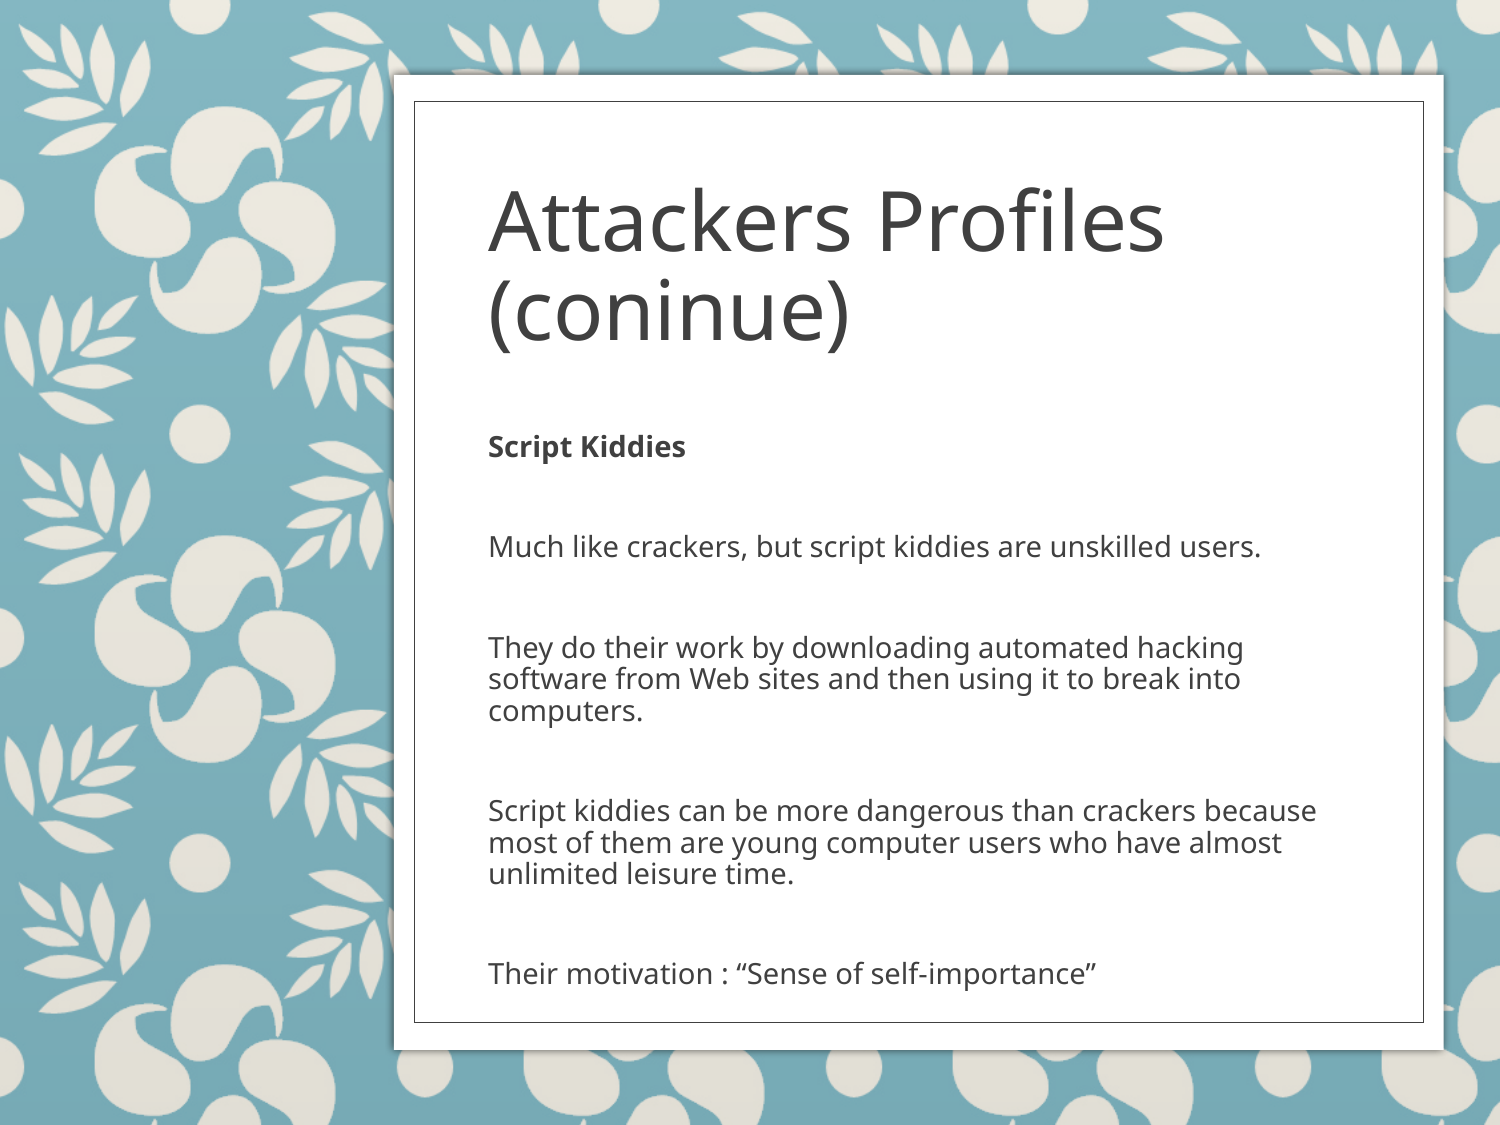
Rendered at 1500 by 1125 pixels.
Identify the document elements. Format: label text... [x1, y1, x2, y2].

text_box [393, 74, 1444, 1050]
text_box [0, 0, 1500, 1125]
list Script Kiddies Much like crackers, but script kiddies are unskilled users. They do their work by downloading automated hacking software from Web sites and then using it to break into computers. Script kiddies can be more dangerous than crackers because most of them are young computer users who have almost unlimited leisure time. Their motivation : “Sense of self-importance” [473, 425, 1365, 939]
text_box [414, 101, 1424, 1023]
title Attackers Profiles (coninue) [473, 144, 1386, 394]
